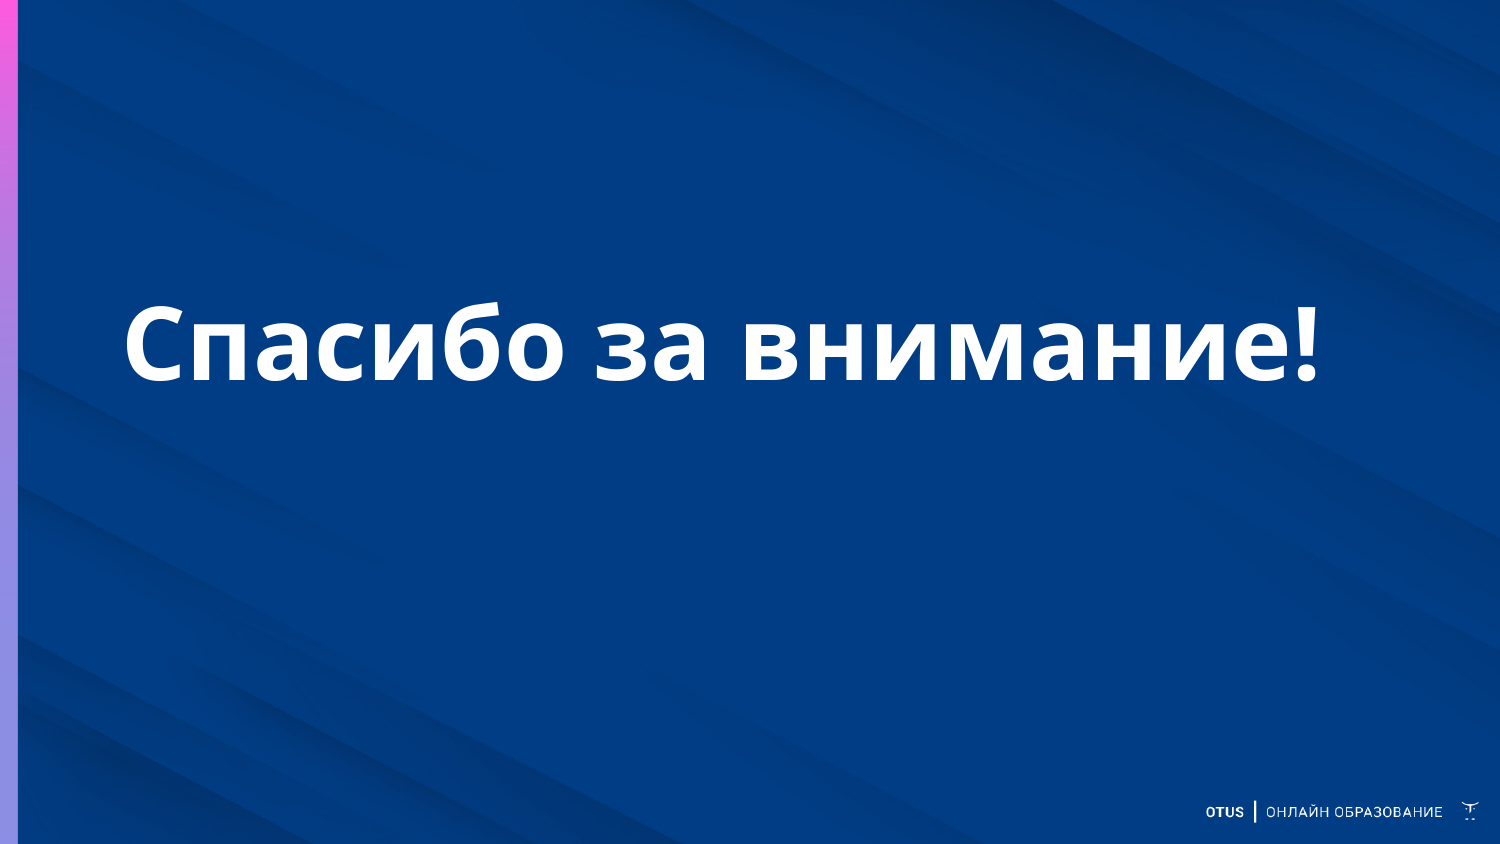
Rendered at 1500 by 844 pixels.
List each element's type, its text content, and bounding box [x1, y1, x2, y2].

title Спасибо за внимание! [106, 65, 1371, 736]
picture [0, 0, 1500, 844]
